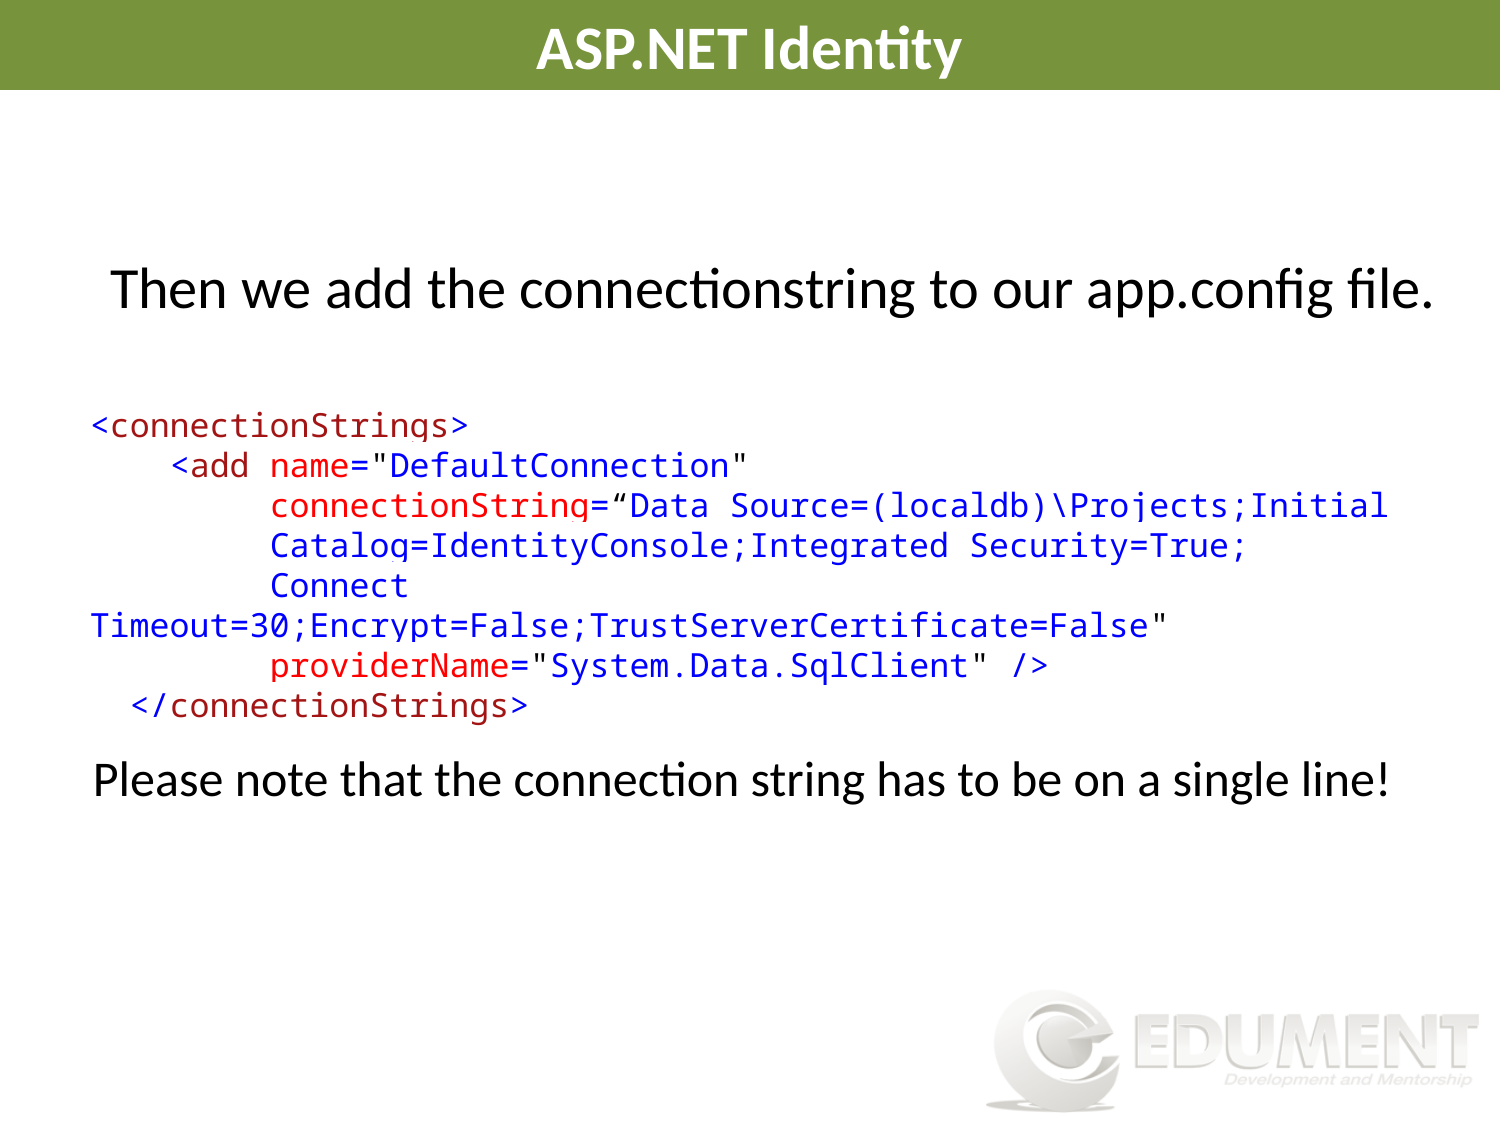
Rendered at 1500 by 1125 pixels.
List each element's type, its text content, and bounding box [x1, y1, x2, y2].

list Then we add the connectionstring to our app.config file. [75, 160, 1471, 1005]
text_box <connectionStrings> <add name="DefaultConnection" connectionString=“Data Source=(localdb)\Projects;Initial Catalog=IdentityConsole;Integrated Security=True; Connect Timeout=30;Encrypt=False;TrustServerCertificate=False" providerName="System.Data.SqlClient" /> </connectionStrings> [74, 397, 1425, 732]
title ASP.NET Identity [0, 0, 1500, 90]
text_box Please note that the connection string has to be on a single line! [75, 738, 1410, 814]
